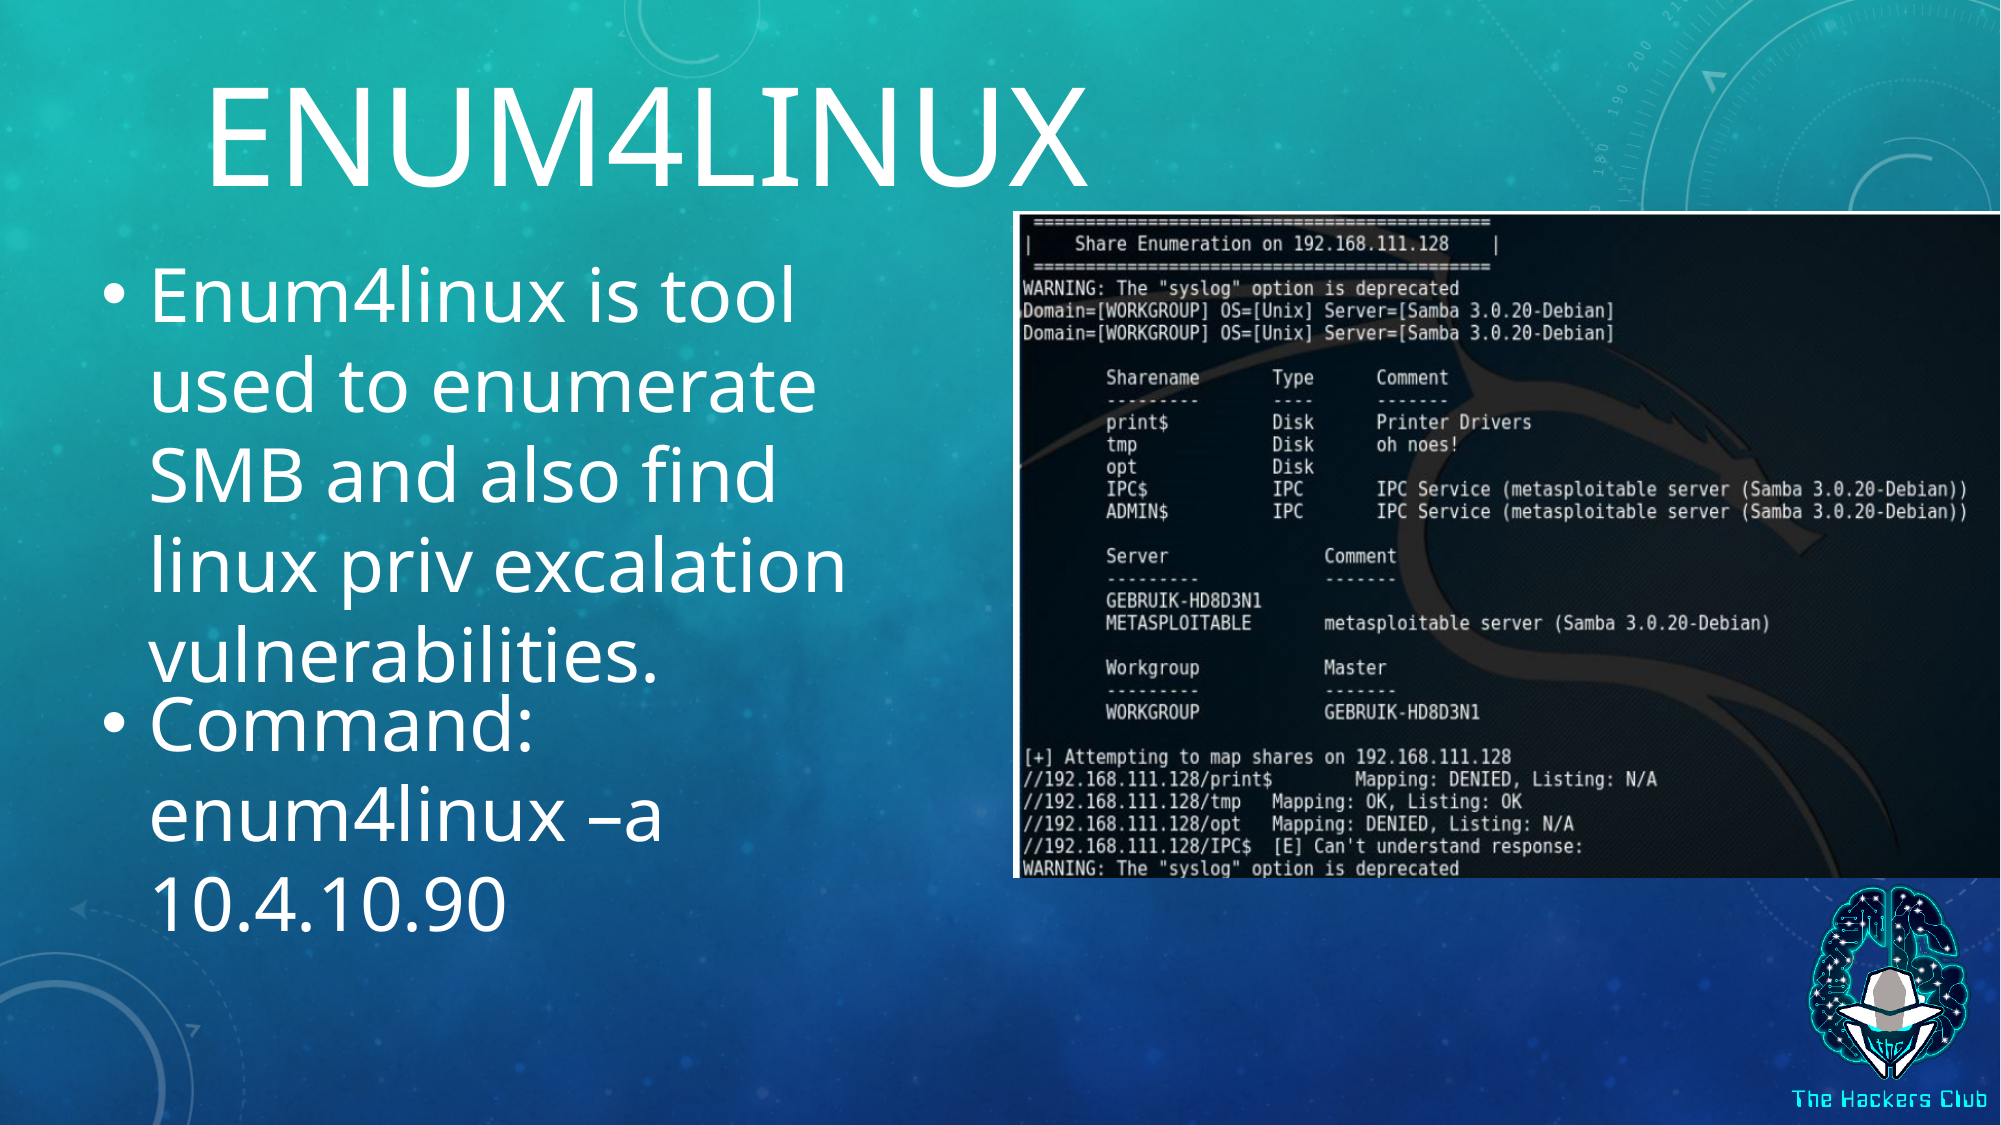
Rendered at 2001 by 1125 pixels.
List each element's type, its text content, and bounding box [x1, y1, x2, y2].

title Enum4linux [185, 18, 1215, 245]
text_box Command: enum4linux –a 10.4.10.90 [86, 669, 882, 955]
picture [0, 0, 2001, 1125]
list Enum4linux is tool used to enumerate SMB and also find linux priv excalation vulnerabilities. [86, 350, 974, 705]
